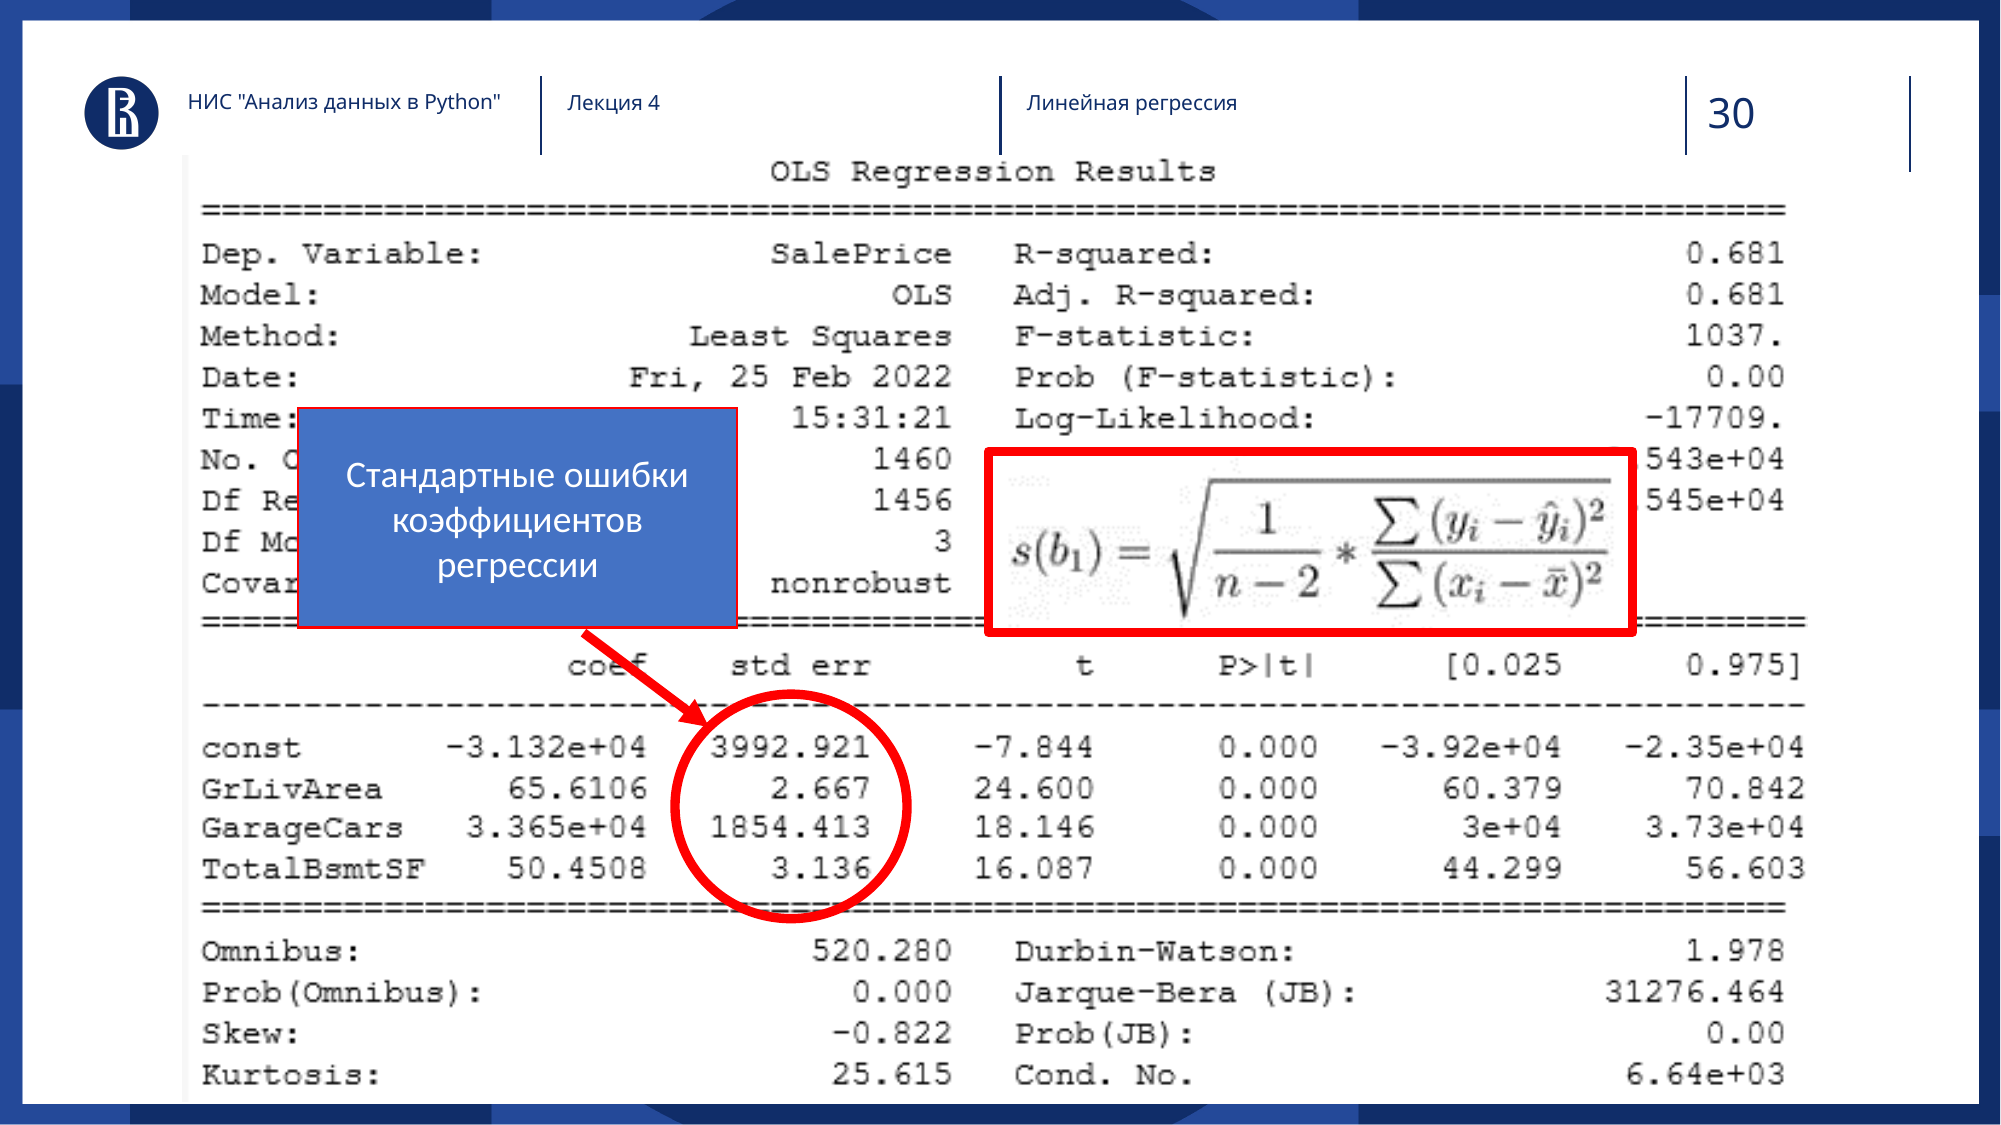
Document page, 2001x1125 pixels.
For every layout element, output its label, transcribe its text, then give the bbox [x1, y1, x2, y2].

picture [0, 0, 2001, 1125]
list Линейная регрессия [1026, 90, 1367, 155]
list НИС "Анализ данных в Python" [187, 88, 520, 155]
list Лекция 4 [567, 90, 907, 155]
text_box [583, 632, 709, 728]
